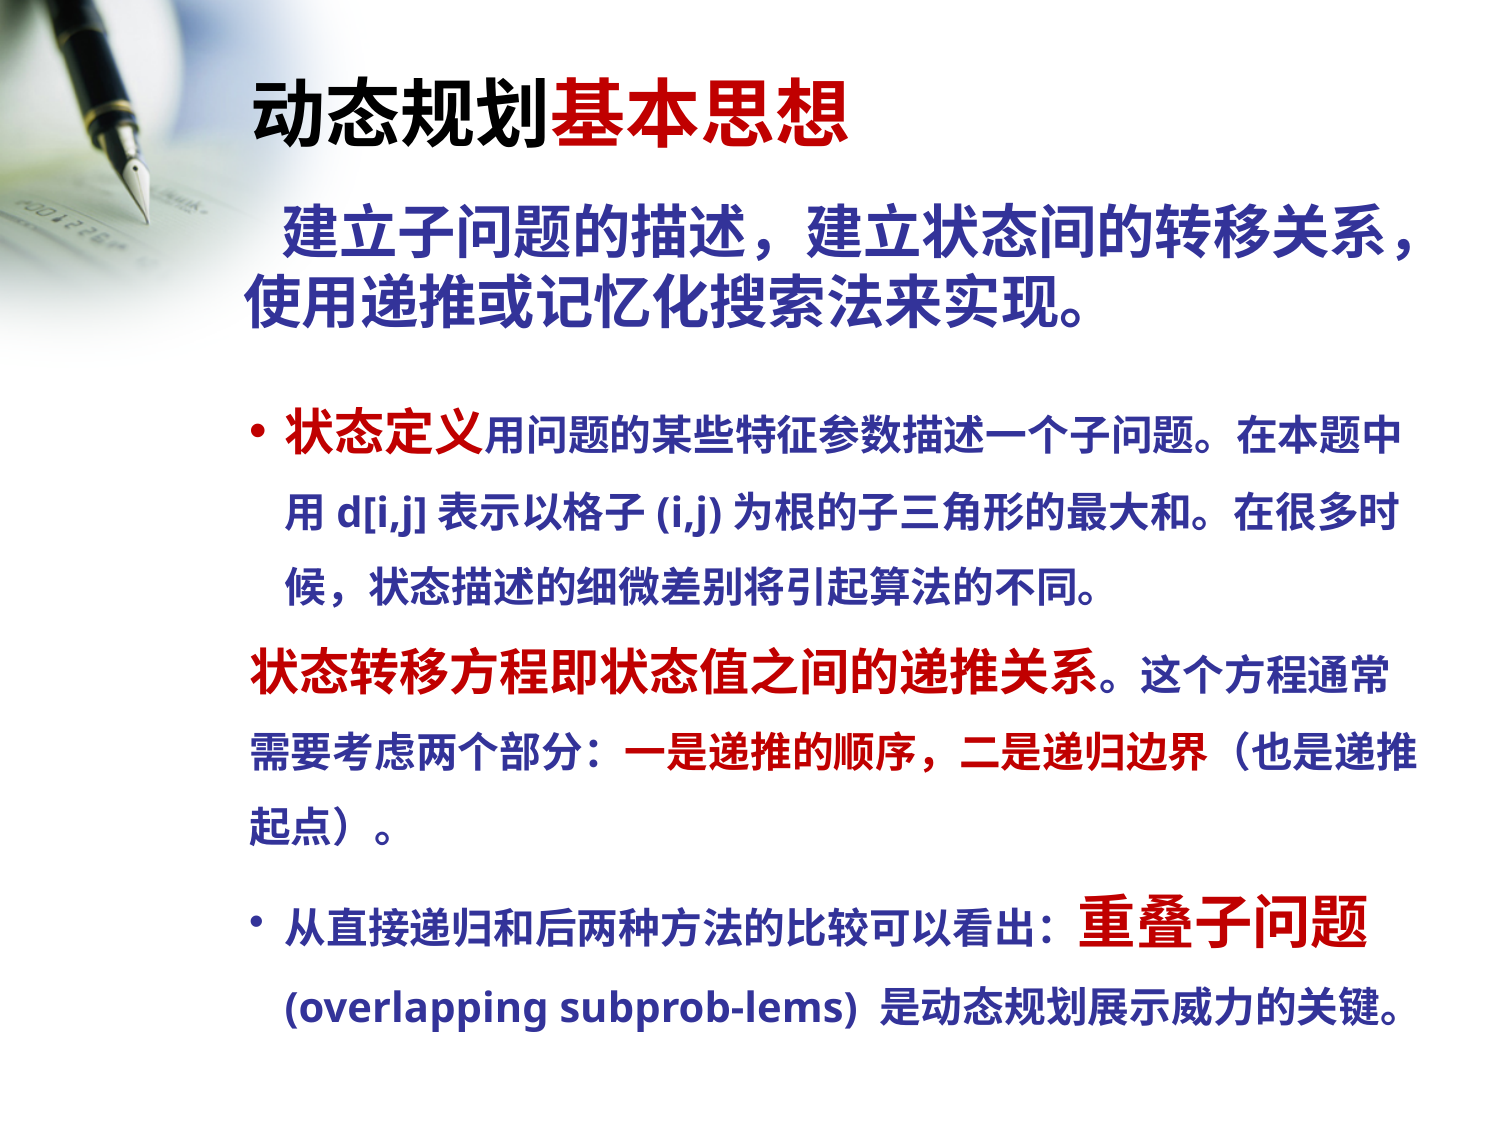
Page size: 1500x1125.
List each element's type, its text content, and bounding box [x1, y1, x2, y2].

title 动态规划基本思想 [235, 44, 1466, 165]
picture [0, 0, 373, 368]
list 建立子问题的描述，建立状态间的转移关系，使用递推或记忆化搜索法来实现。 [187, 187, 1477, 364]
text_box 状态定义用问题的某些特征参数描述一个子问题。在本题中用d[i,j]表示以格子(i,j)为根的子三角形的最大和。在很多时候，状态描述的细微差别将引起算法的不同。 状态转移方程即状态值之间的递推关系。这个方程通常需要考虑两个部分：一是递推的顺序，二是递归边界（也是递推起点）。 从直接递归和后两种方法的比较可以看出：重叠子问题(overlapping subprob-lems) 是动态规划展示威力的关键。 [234, 363, 1442, 1038]
